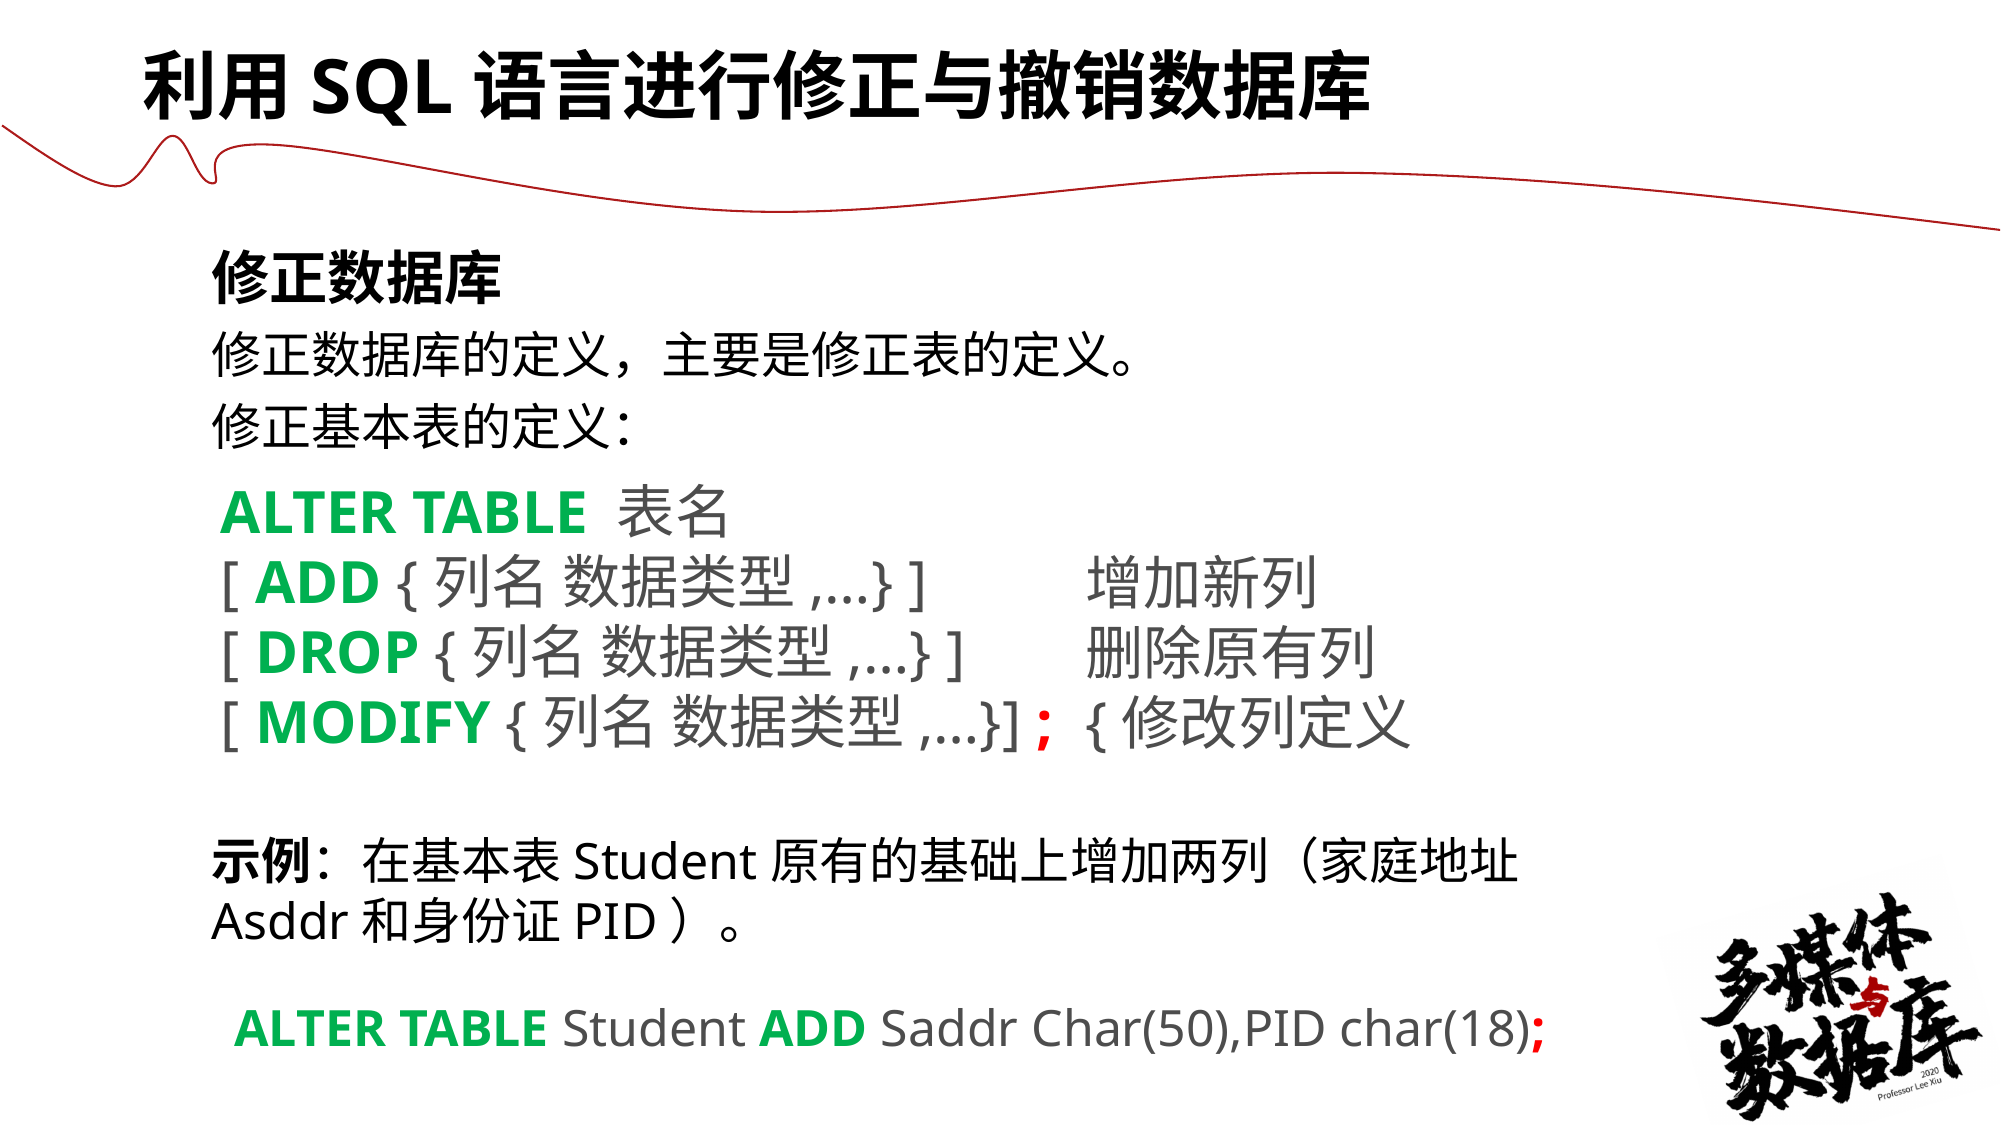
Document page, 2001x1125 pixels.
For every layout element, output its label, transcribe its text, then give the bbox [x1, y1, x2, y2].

text_box 利用SQL语言进行修正与撤销数据库 [128, 31, 1387, 136]
picture [1656, 854, 2001, 1125]
text_box 示例：在基本表Student原有的基础上增加两列（家庭地址Asddr和身份证PID）。 [196, 822, 1627, 957]
text_box 修正数据库 修正数据库的定义，主要是修正表的定义。 修正基本表的定义： [196, 219, 1656, 463]
text_box ALTER TABLE 表名 [ ADD {列名 数据类型,…} ] [ DROP {列名 数据类型,…} ] [ MODIFY {列名 数据类型,…}] ; [206, 467, 1069, 763]
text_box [149, 981, 1587, 1071]
text_box 增加新列 删除原有列 {修改列定义 [1070, 538, 1428, 764]
